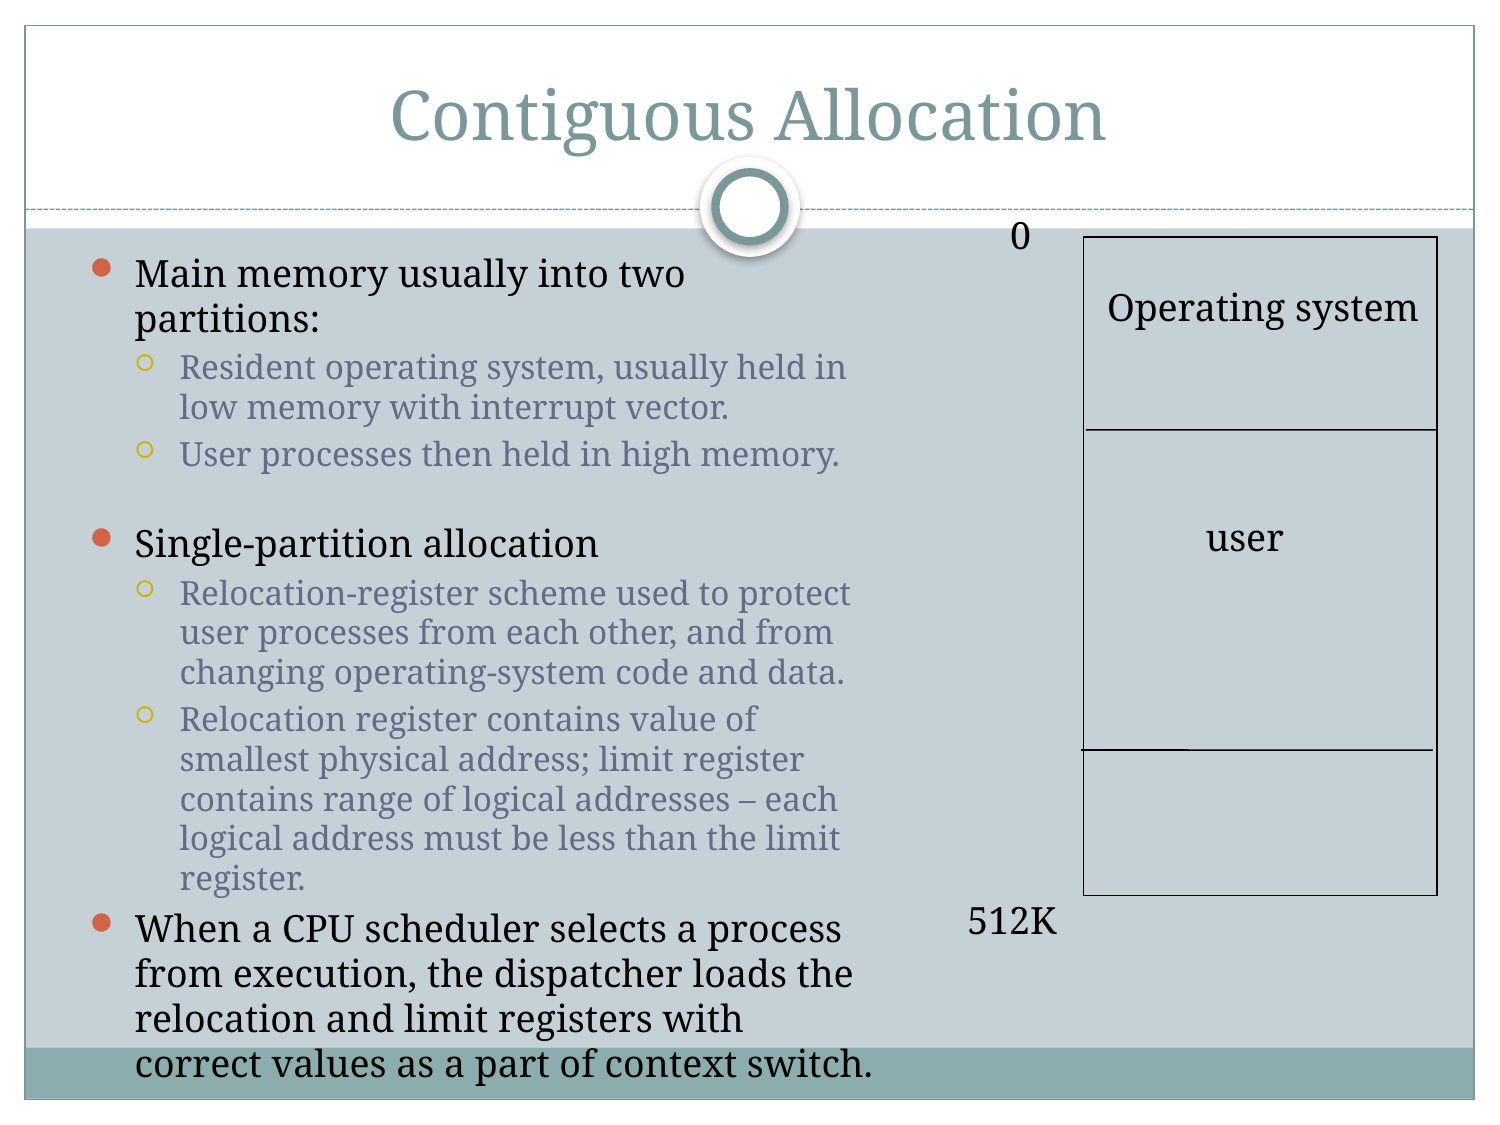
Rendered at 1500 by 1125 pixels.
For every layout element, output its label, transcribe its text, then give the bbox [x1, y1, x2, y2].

text_box 0 [995, 204, 1047, 265]
title Contiguous Allocation [49, 37, 1450, 162]
text_box user [1190, 506, 1299, 567]
text_box [1083, 237, 1438, 896]
text_box 512K [952, 889, 1072, 950]
list Main memory usually into two partitions: Resident operating system, usually held in low memory with interrupt vector. User processes then held in high memory. Single-partition allocation Relocation-register scheme used to protect user processes from each other, and from changing operating-system code and data. Relocation register contains value of smallest physical address; limit register contains range of logical addresses – each logical address must be less than the limit register. When a CPU scheduler selects a process from execution, the dispatcher loads the relocation and limit registers with correct values as a part of context switch. [74, 242, 894, 1125]
text_box Operating system [1092, 276, 1434, 337]
